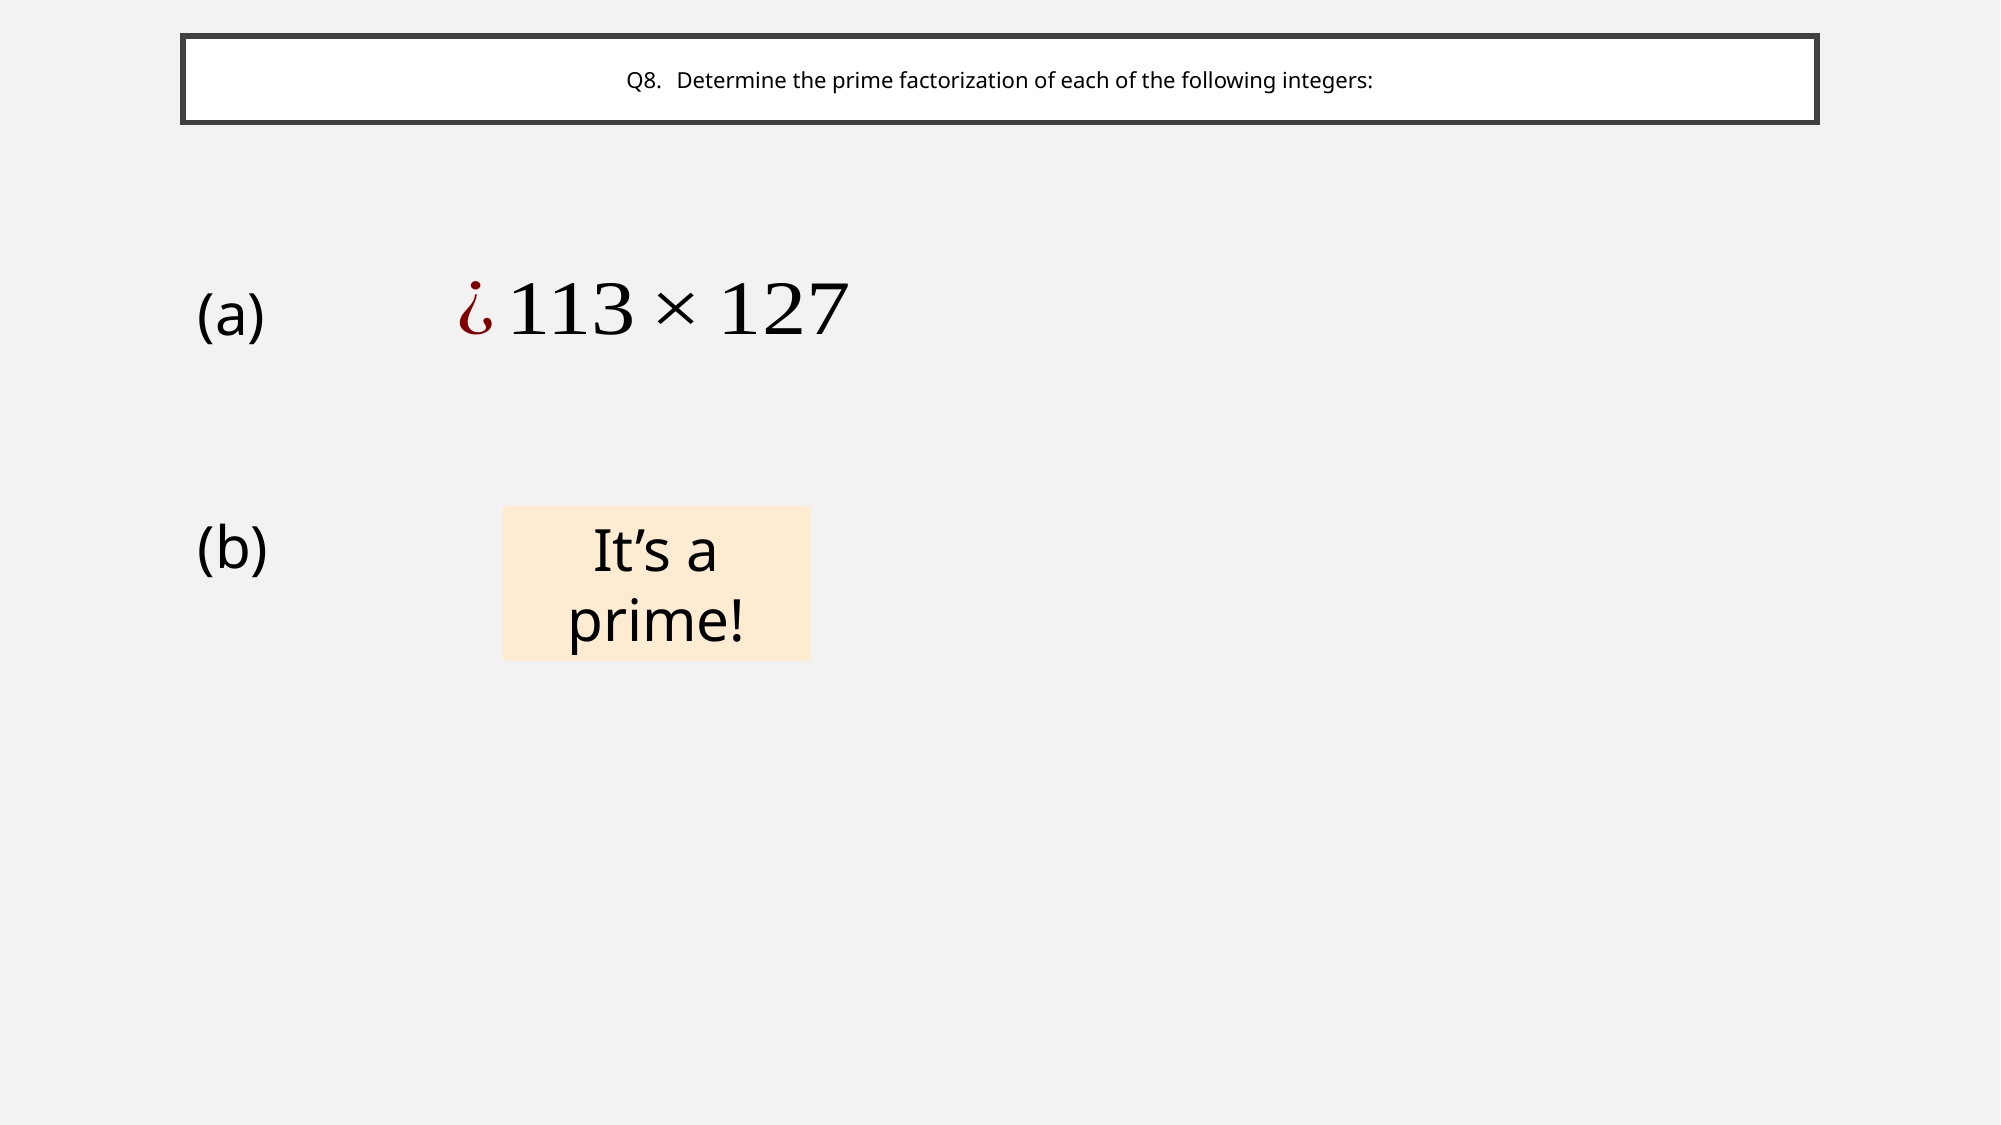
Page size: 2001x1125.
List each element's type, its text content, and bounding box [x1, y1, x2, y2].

text_box It’s a prime! [502, 506, 811, 661]
title Q8. Determine the prime factorization of each of the following integers: [180, 33, 1820, 125]
